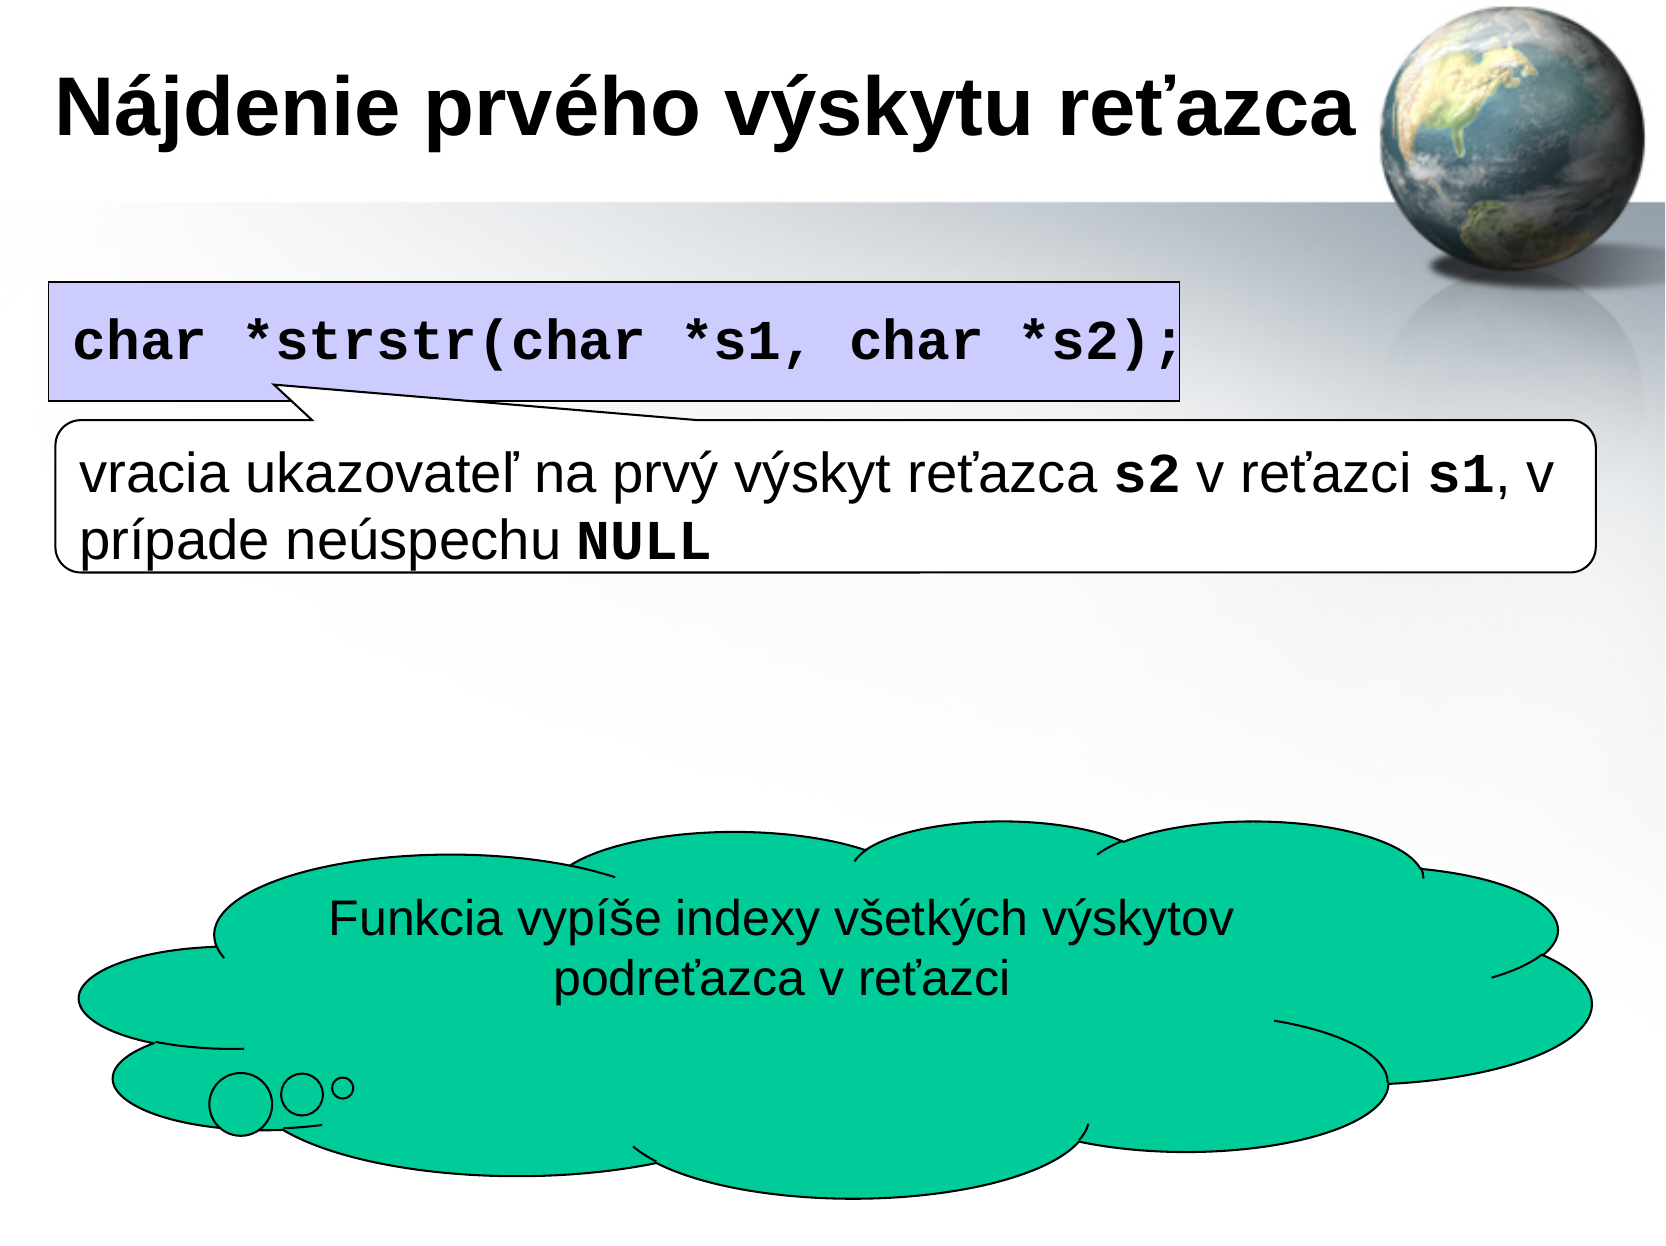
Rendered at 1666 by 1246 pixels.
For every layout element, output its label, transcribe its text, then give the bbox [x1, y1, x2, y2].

text_box char *strstr(char *s1, char *s2); [55, 295, 1204, 380]
title Nájdenie prvého výskytu reťazca [37, 24, 1375, 179]
text_box Funkcia vypíše indexy všetkých výskytov podreťazca v reťazci [78, 821, 1593, 1199]
text_box [48, 281, 1180, 401]
picture [0, 0, 1666, 1246]
text_box vracia ukazovateľ na prvý výskyt reťazca s2 v reťazci s1, v prípade neúspechu NULL [55, 384, 1596, 573]
